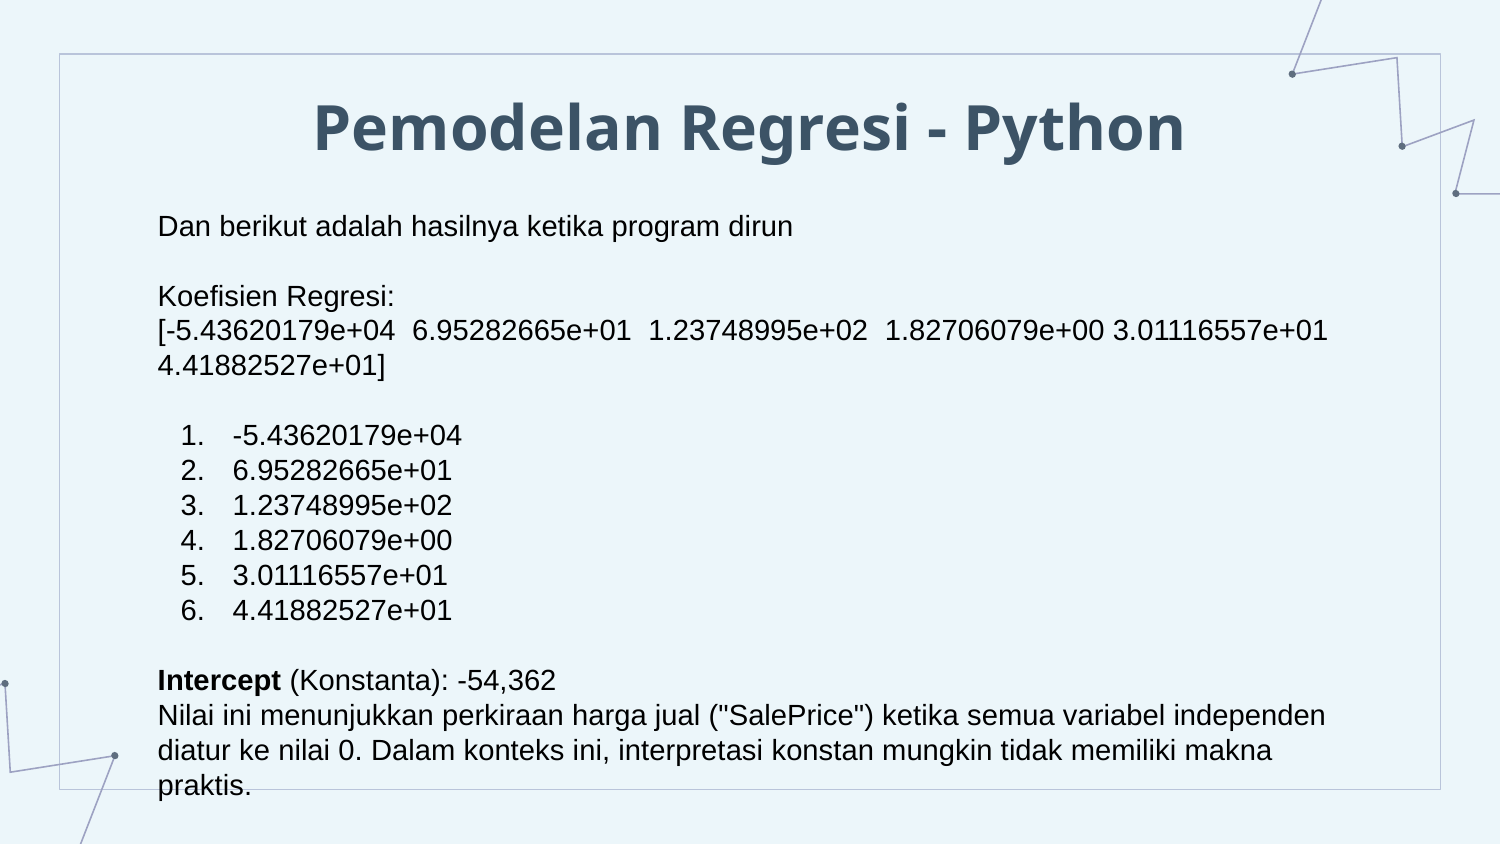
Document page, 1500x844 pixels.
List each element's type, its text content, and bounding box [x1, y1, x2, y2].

title Pemodelan Regresi - Python [118, 72, 1382, 167]
text_box Dan berikut adalah hasilnya ketika program dirun Koefisien Regresi: [-5.43620179e+04 6.95282665e+01 1.23748995e+02 1.82706079e+00 3.01116557e+01 4.41882527e+01] -5.43620179e+04 6.95282665e+01 1.23748995e+02 1.82706079e+00 3.01116557e+01 4.41882527e+01 Intercept (Konstanta): -54,362 Nilai ini menunjukkan perkiraan harga jual ("SalePrice") ketika semua variabel independen diatur ke nilai 0. Dalam konteks ini, interpretasi konstan mungkin tidak memiliki makna praktis. [142, 191, 1358, 817]
